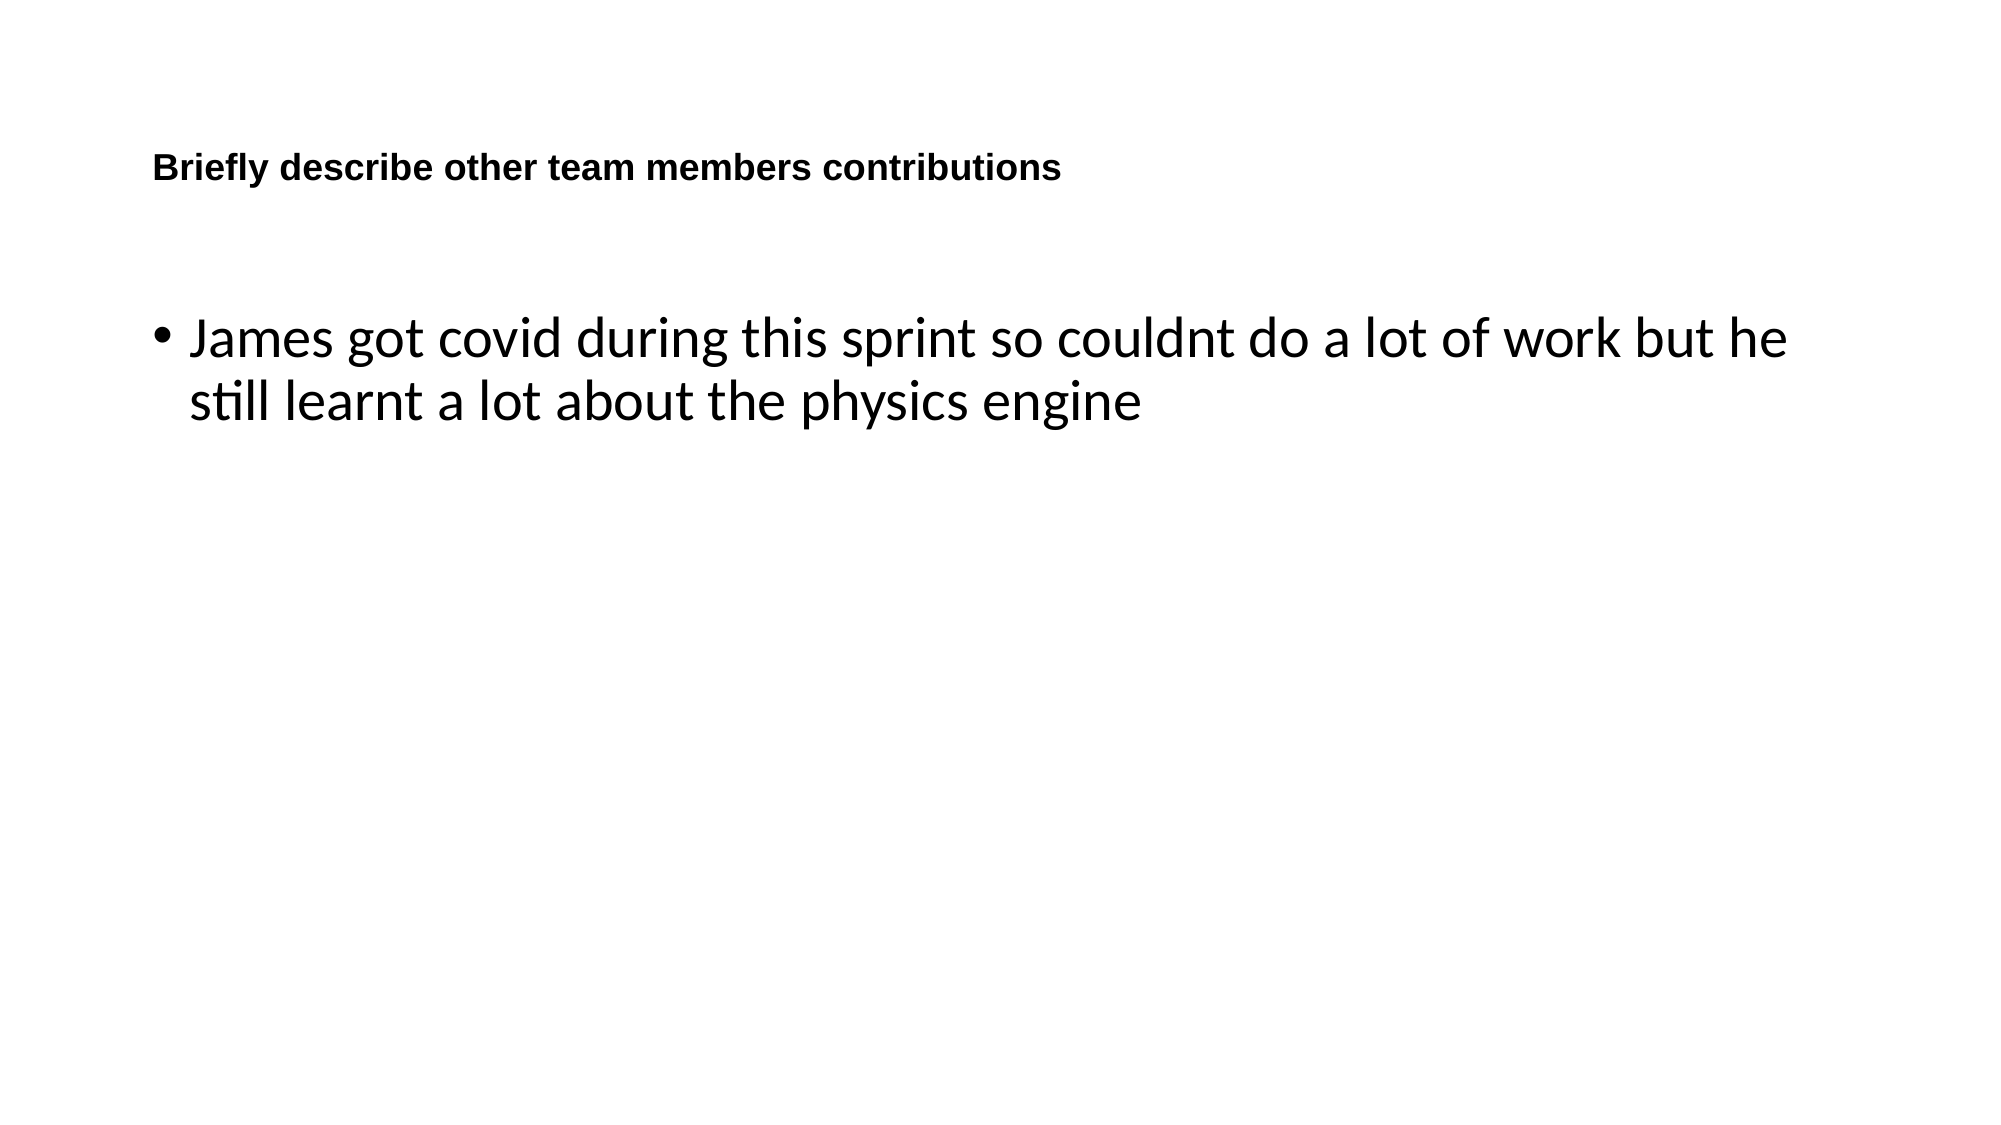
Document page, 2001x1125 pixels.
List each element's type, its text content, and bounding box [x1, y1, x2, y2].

list James got covid during this sprint so couldnt do a lot of work but he still learnt a lot about the physics engine [137, 299, 1863, 1014]
title Briefly describe other team members contributions [137, 59, 1863, 278]
